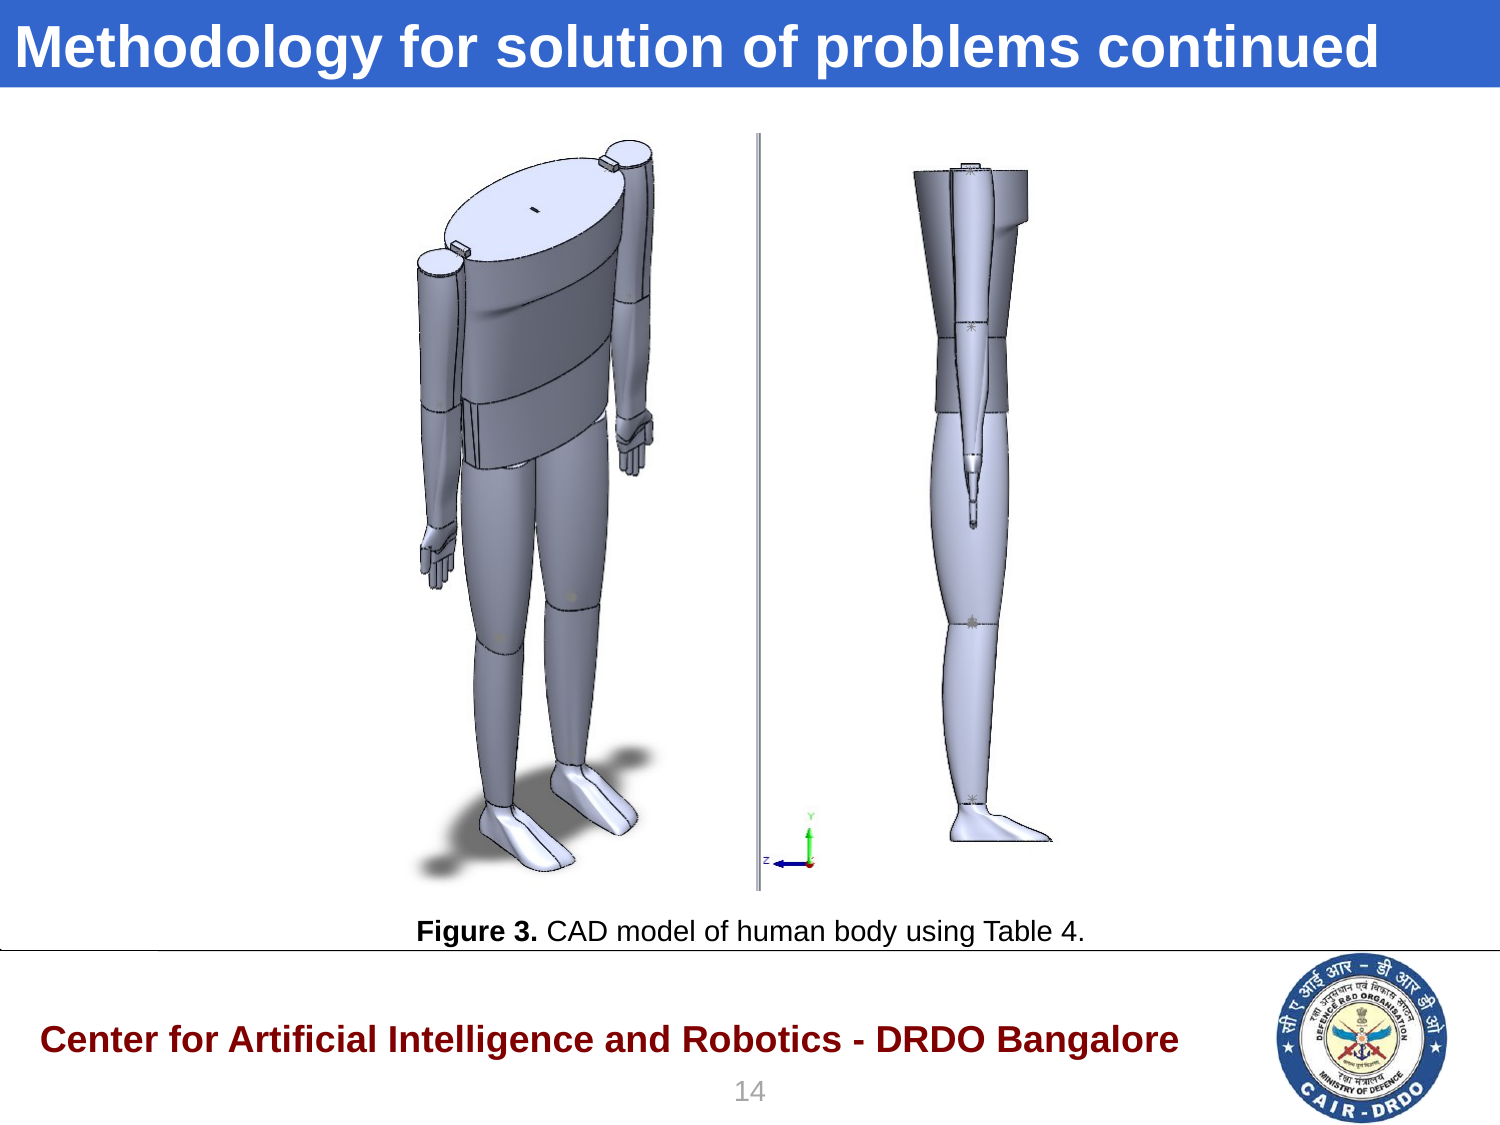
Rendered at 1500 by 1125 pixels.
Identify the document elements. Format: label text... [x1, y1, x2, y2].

text_box Center for Artificial Intelligence and Robotics - DRDO Bangalore [24, 1007, 1269, 1067]
picture [1274, 951, 1449, 1125]
text_box Figure 3. CAD model of human body using Table 4. [1, 892, 1500, 950]
picture [371, 133, 1129, 891]
slide_number 14 [705, 1064, 794, 1125]
text_box Methodology for solution of problems continued [0, 0, 1500, 88]
